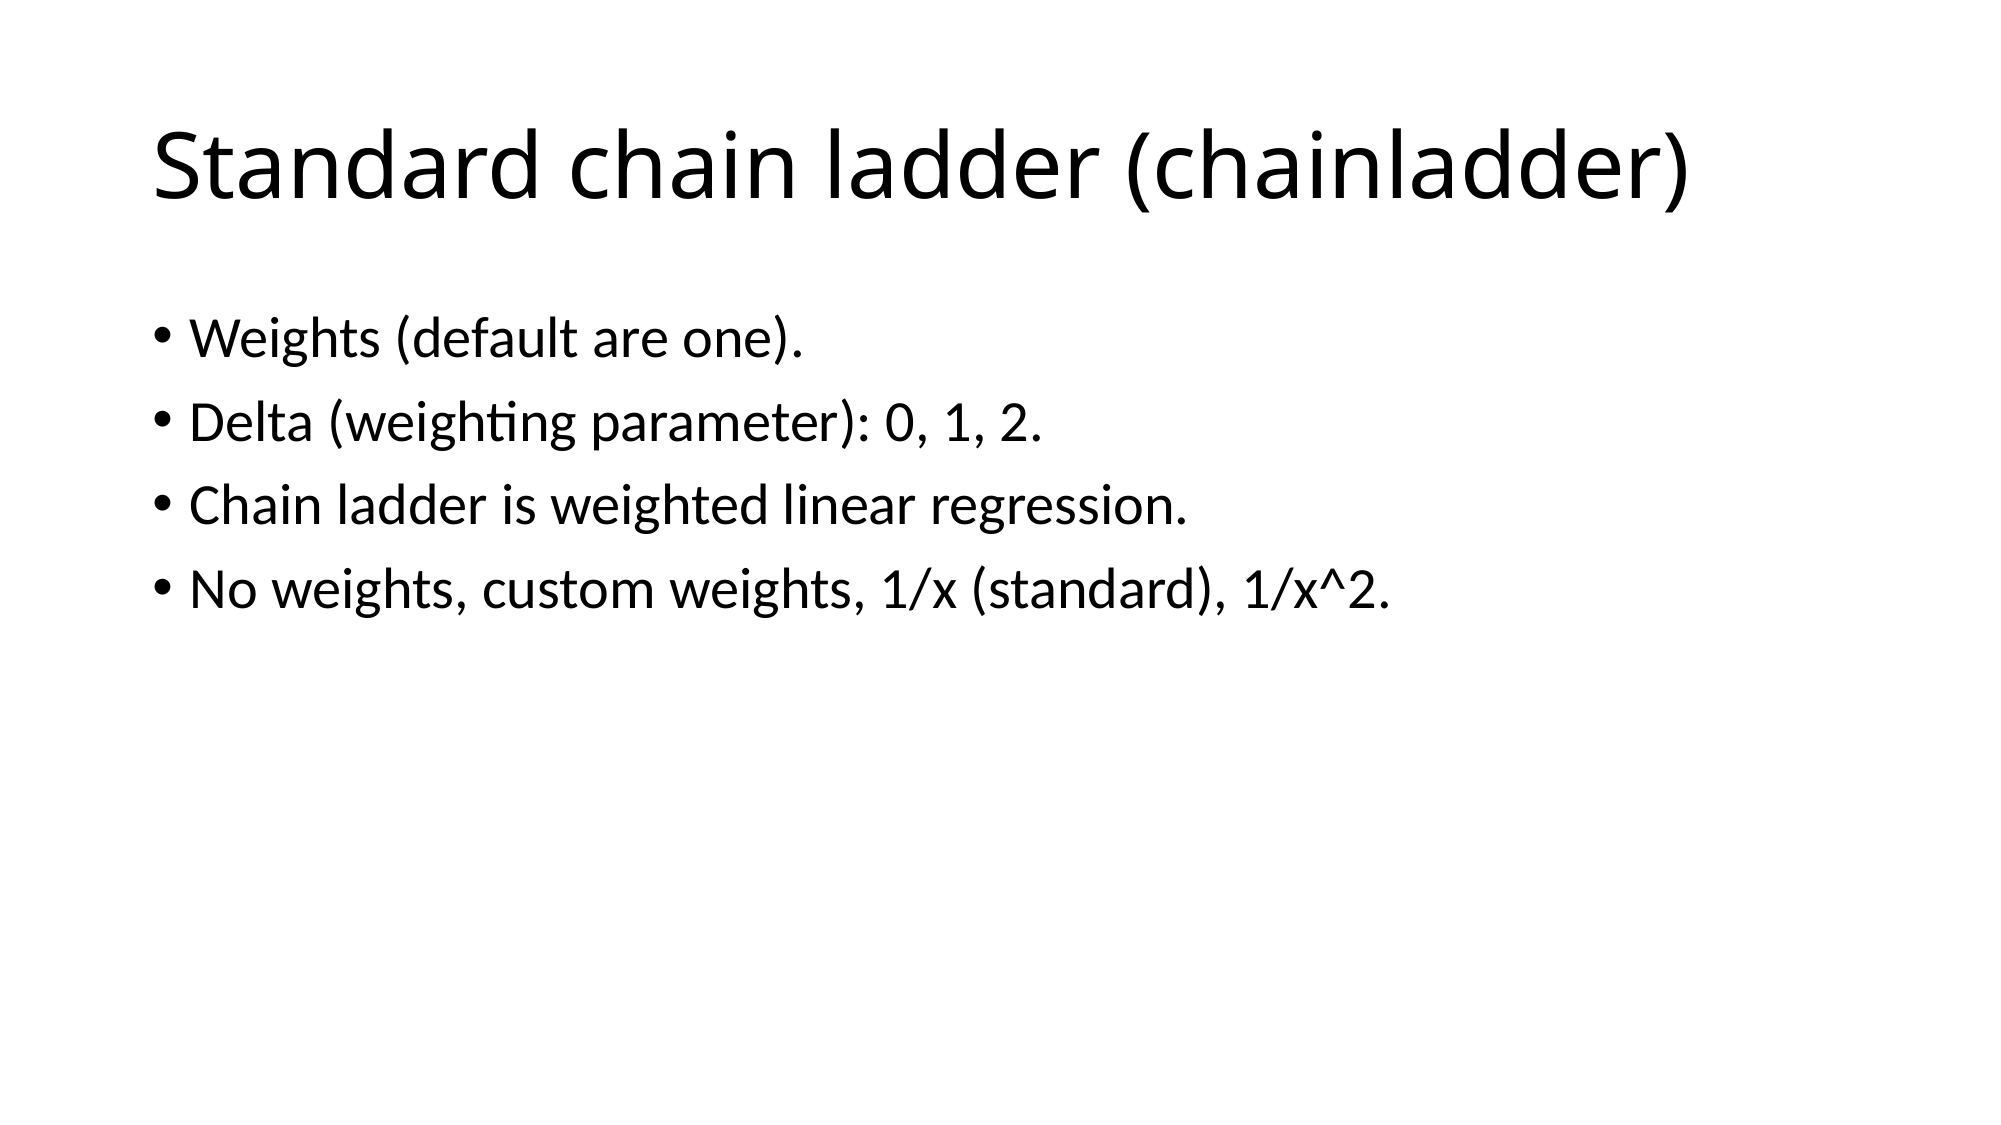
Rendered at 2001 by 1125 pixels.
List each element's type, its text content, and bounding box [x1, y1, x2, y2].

list Weights (default are one). Delta (weighting parameter): 0, 1, 2. Chain ladder is weighted linear regression. No weights, custom weights, 1/x (standard), 1/x^2. [137, 299, 1863, 1014]
title Standard chain ladder (chainladder) [137, 59, 1863, 278]
